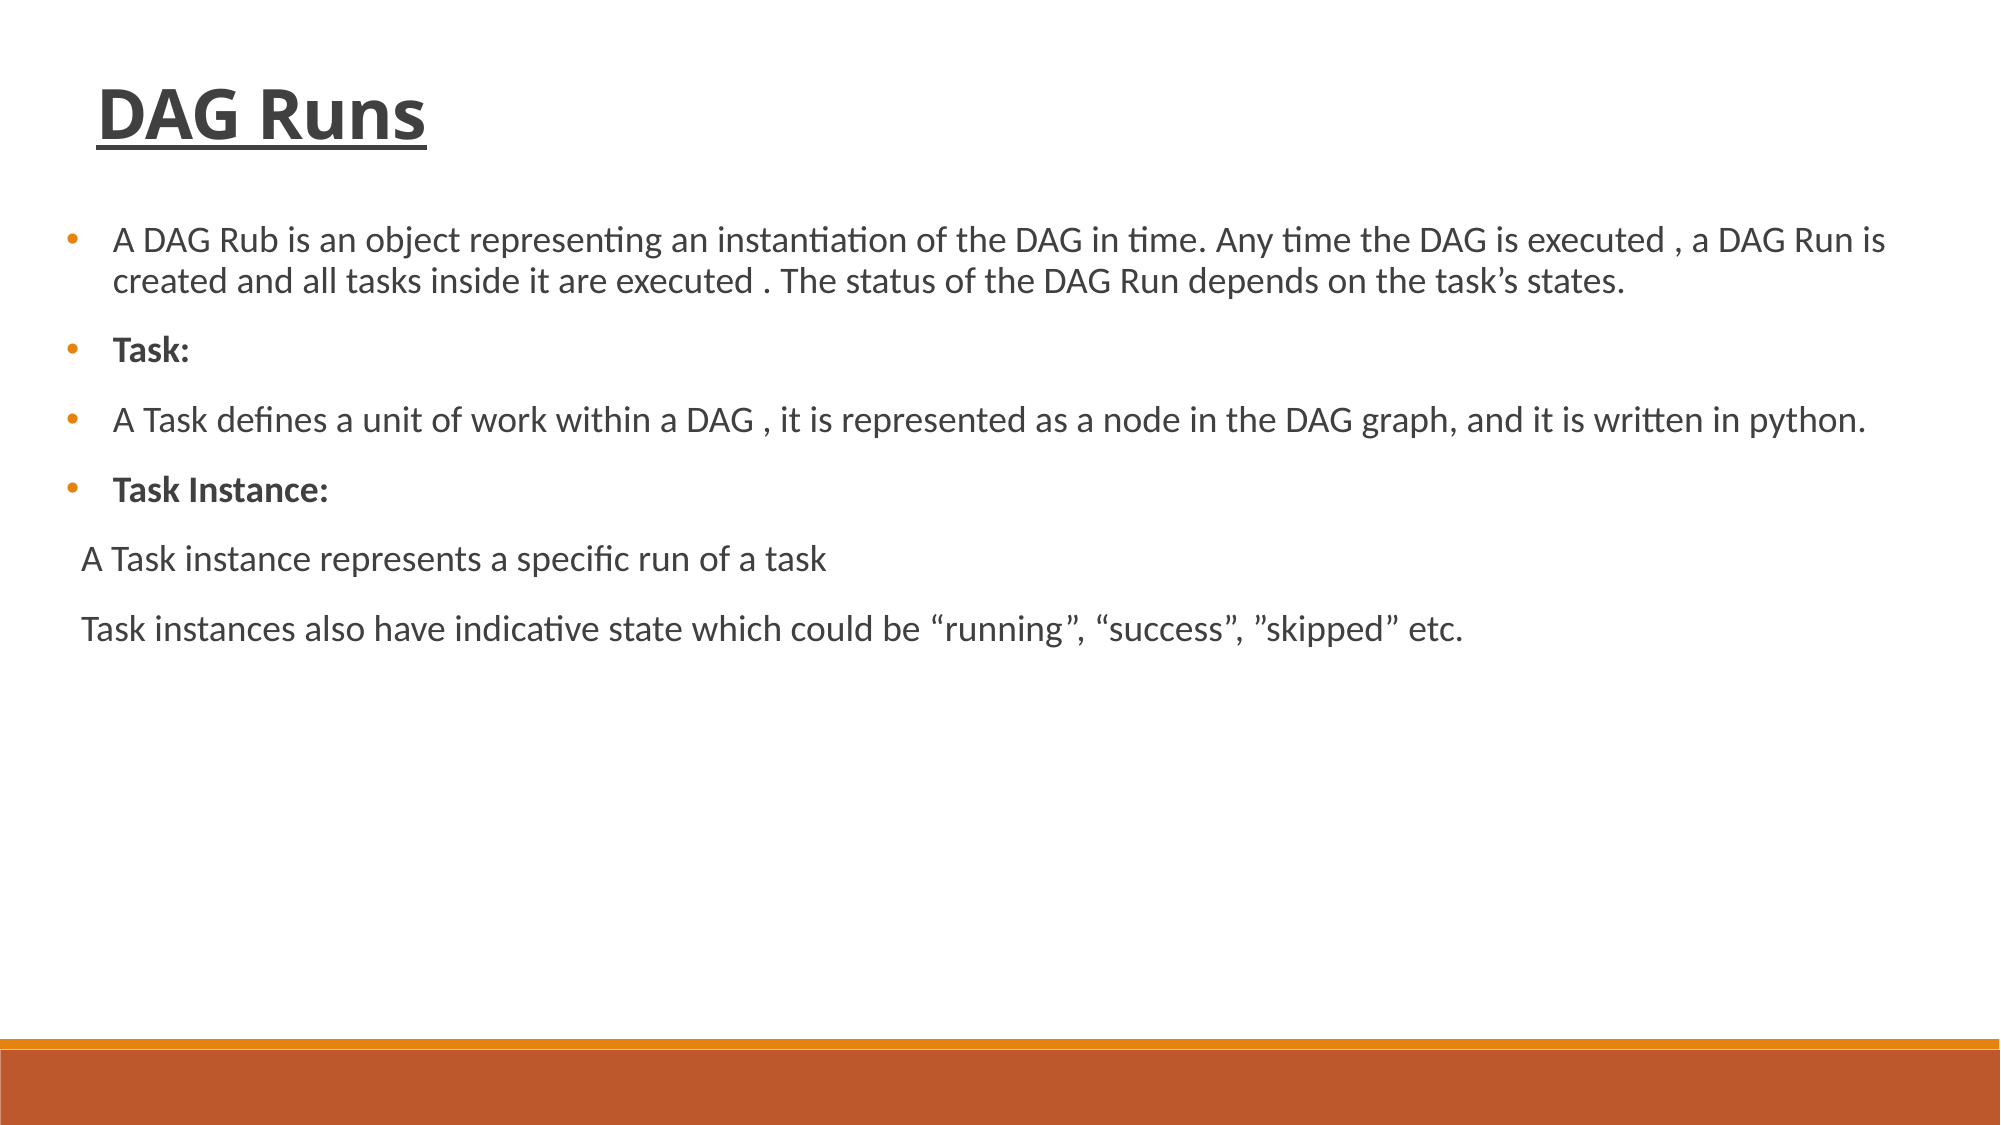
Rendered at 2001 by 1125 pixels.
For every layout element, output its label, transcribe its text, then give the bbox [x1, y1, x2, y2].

subtitle A DAG Rub is an object representing an instantiation of the DAG in time. Any time the DAG is executed , a DAG Run is created and all tasks inside it are executed . The status of the DAG Run depends on the task’s states. Task: A Task defines a unit of work within a DAG , it is represented as a node in the DAG graph, and it is written in python. Task Instance: A Task instance represents a specific run of a task Task instances also have indicative state which could be “running”, “success”, ”skipped” etc. [66, 213, 1912, 923]
title DAG Runs [81, 38, 463, 162]
